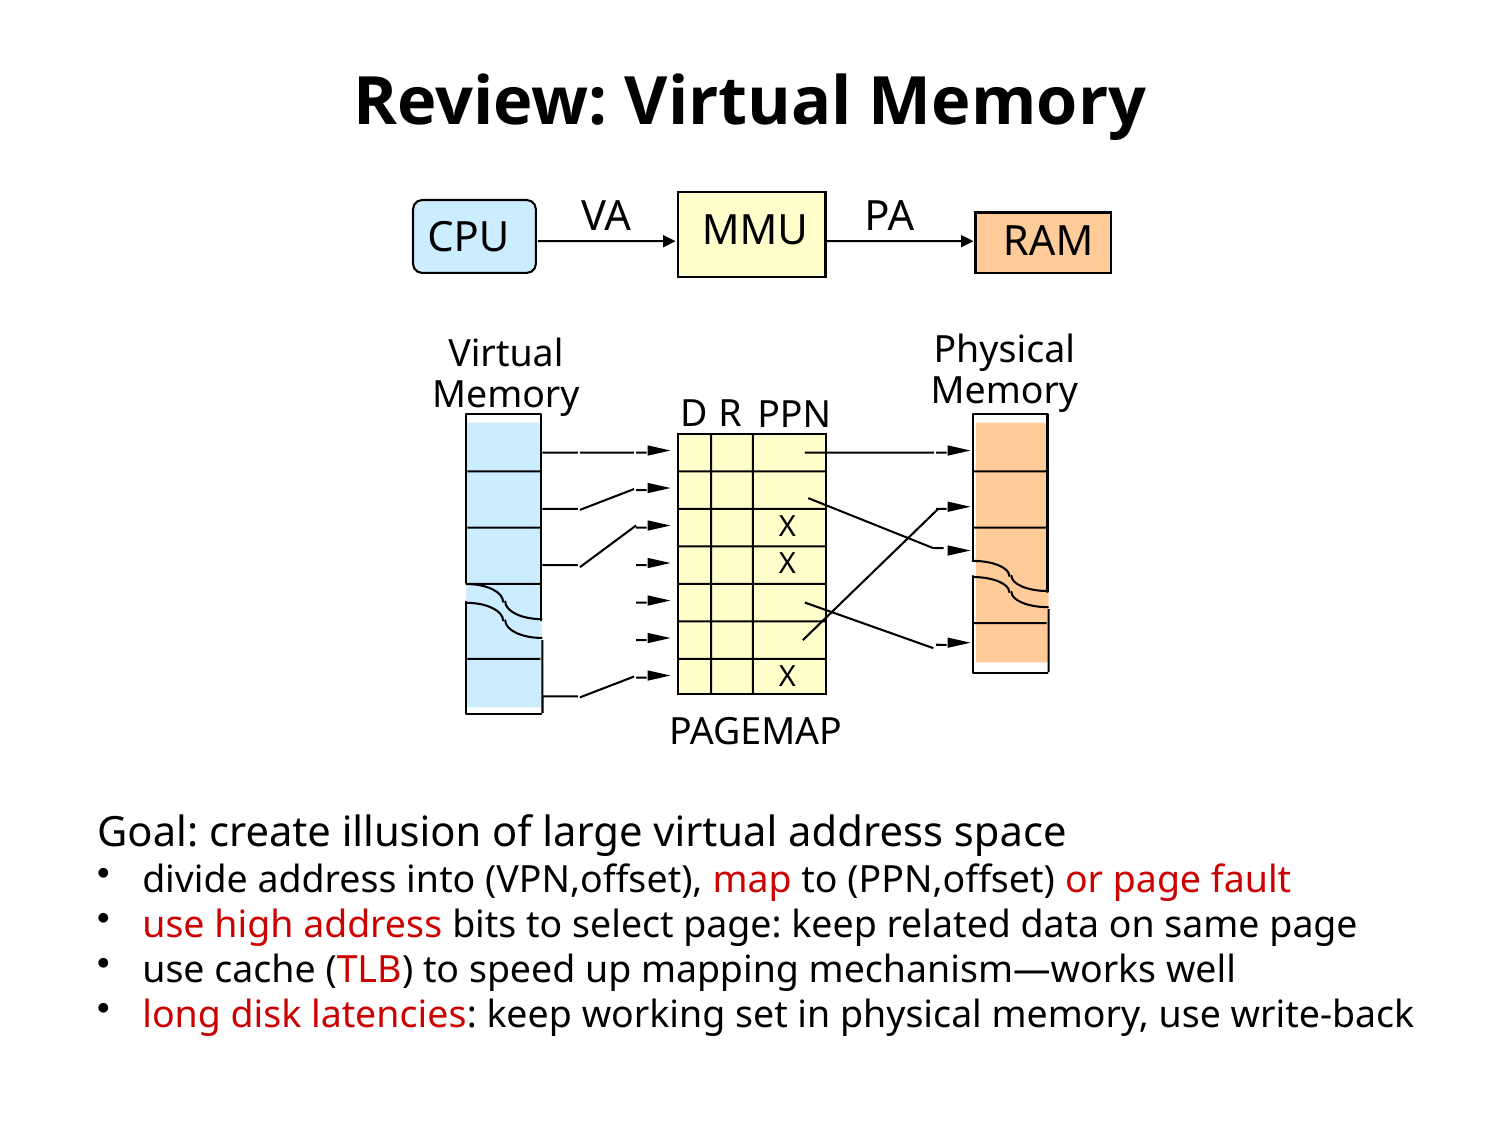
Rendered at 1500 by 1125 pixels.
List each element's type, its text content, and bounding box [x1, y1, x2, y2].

title Review: Virtual Memory [75, 45, 1425, 150]
text_box Goal: create illusion of large virtual address space divide address into (VPN,offset), map to (PPN,offset) or page fault use high address bits to select page: keep related data on same page use cache (TLB) to speed up mapping mechanism—works well long disk latencies: keep working set in physical memory, use write-back [82, 797, 1431, 1043]
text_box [416, 322, 1097, 762]
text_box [412, 187, 1113, 278]
